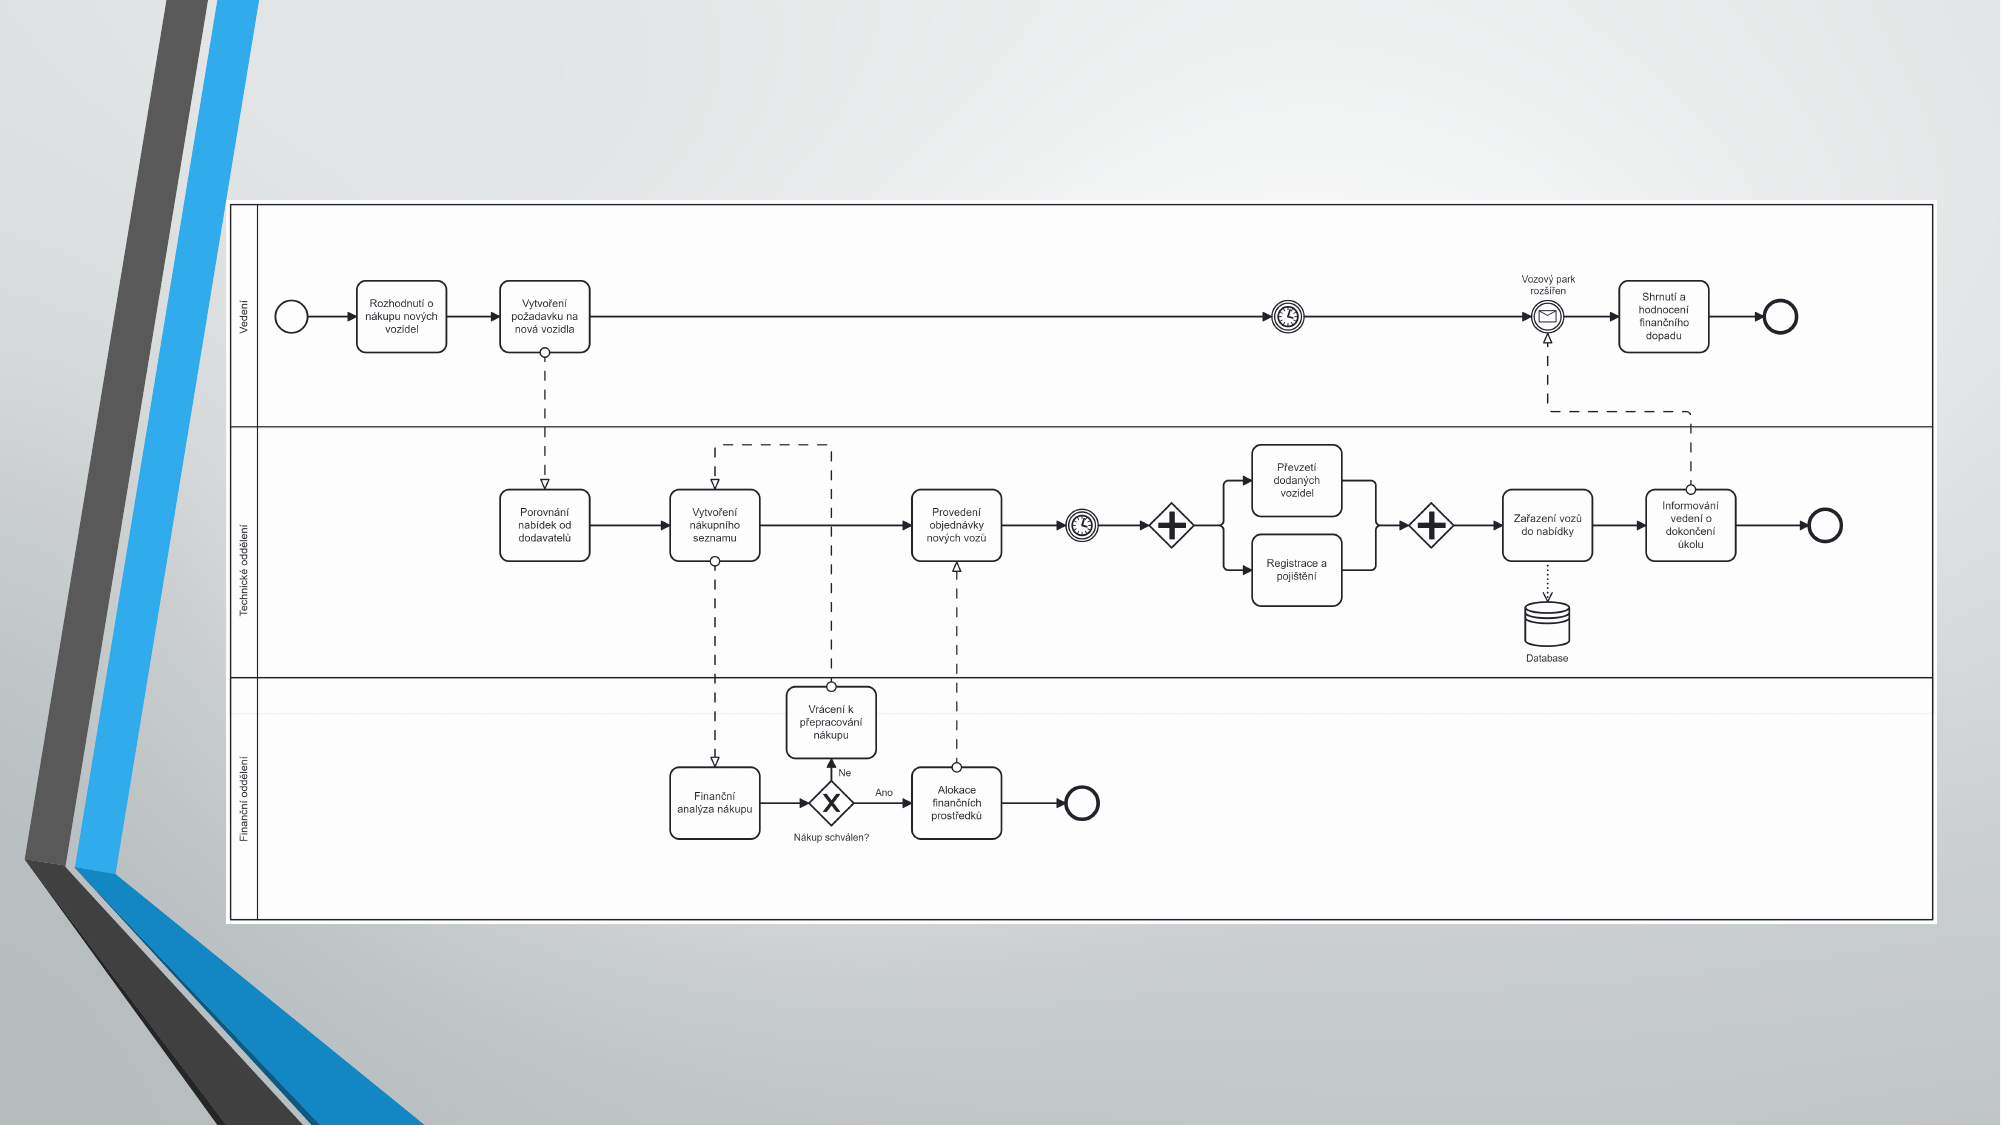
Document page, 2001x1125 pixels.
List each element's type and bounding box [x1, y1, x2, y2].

list [225, 200, 1937, 925]
